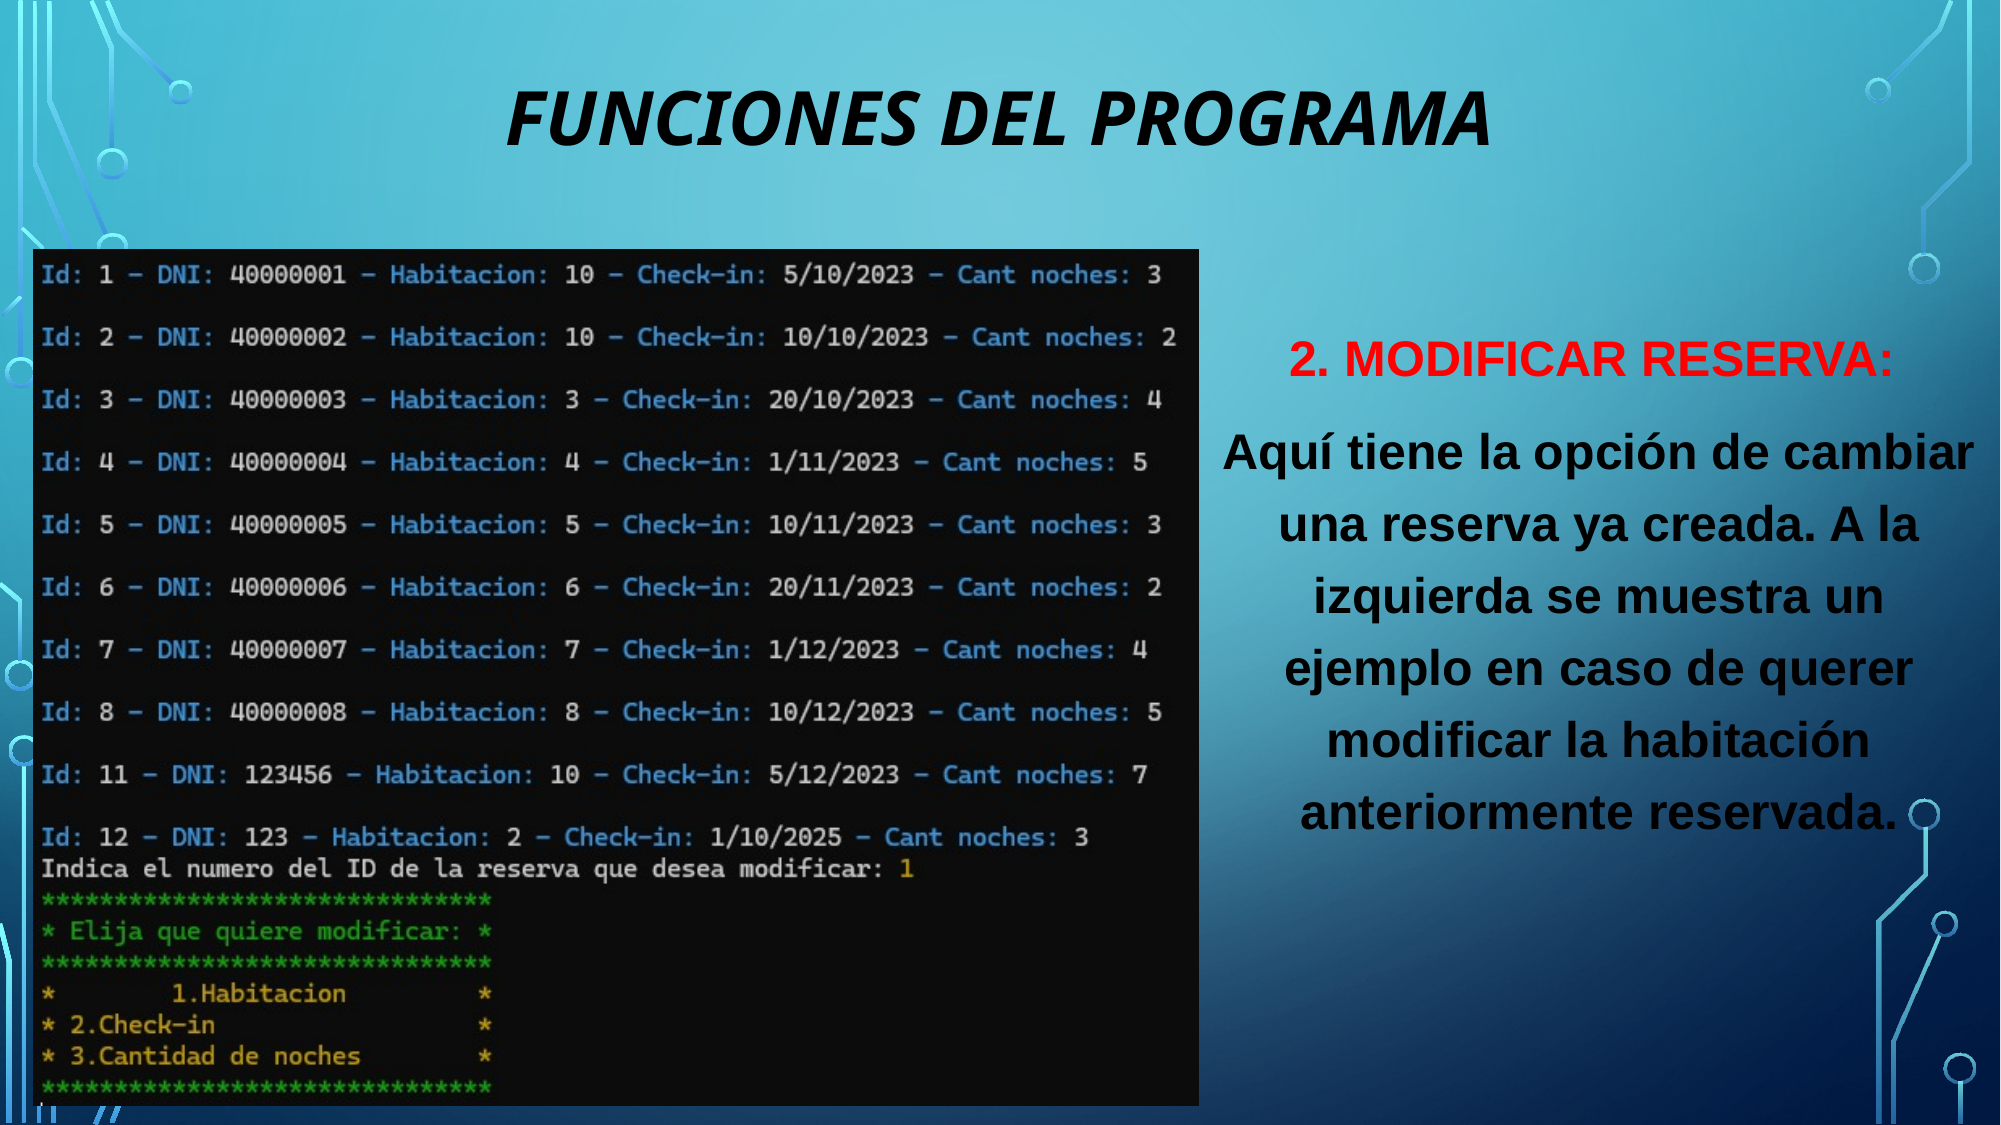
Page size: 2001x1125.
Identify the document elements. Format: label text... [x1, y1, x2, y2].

title FUNCIONES DEL PROGRAMA [187, 0, 1813, 243]
list 2. MODIFICAR RESERVA: Aquí tiene la opción de cambiar una reserva ya creada. A la izquierda se muestra un ejemplo en caso de querer modificar la habitación anteriormente reservada. [1198, 306, 2000, 1125]
picture [33, 249, 1200, 1106]
